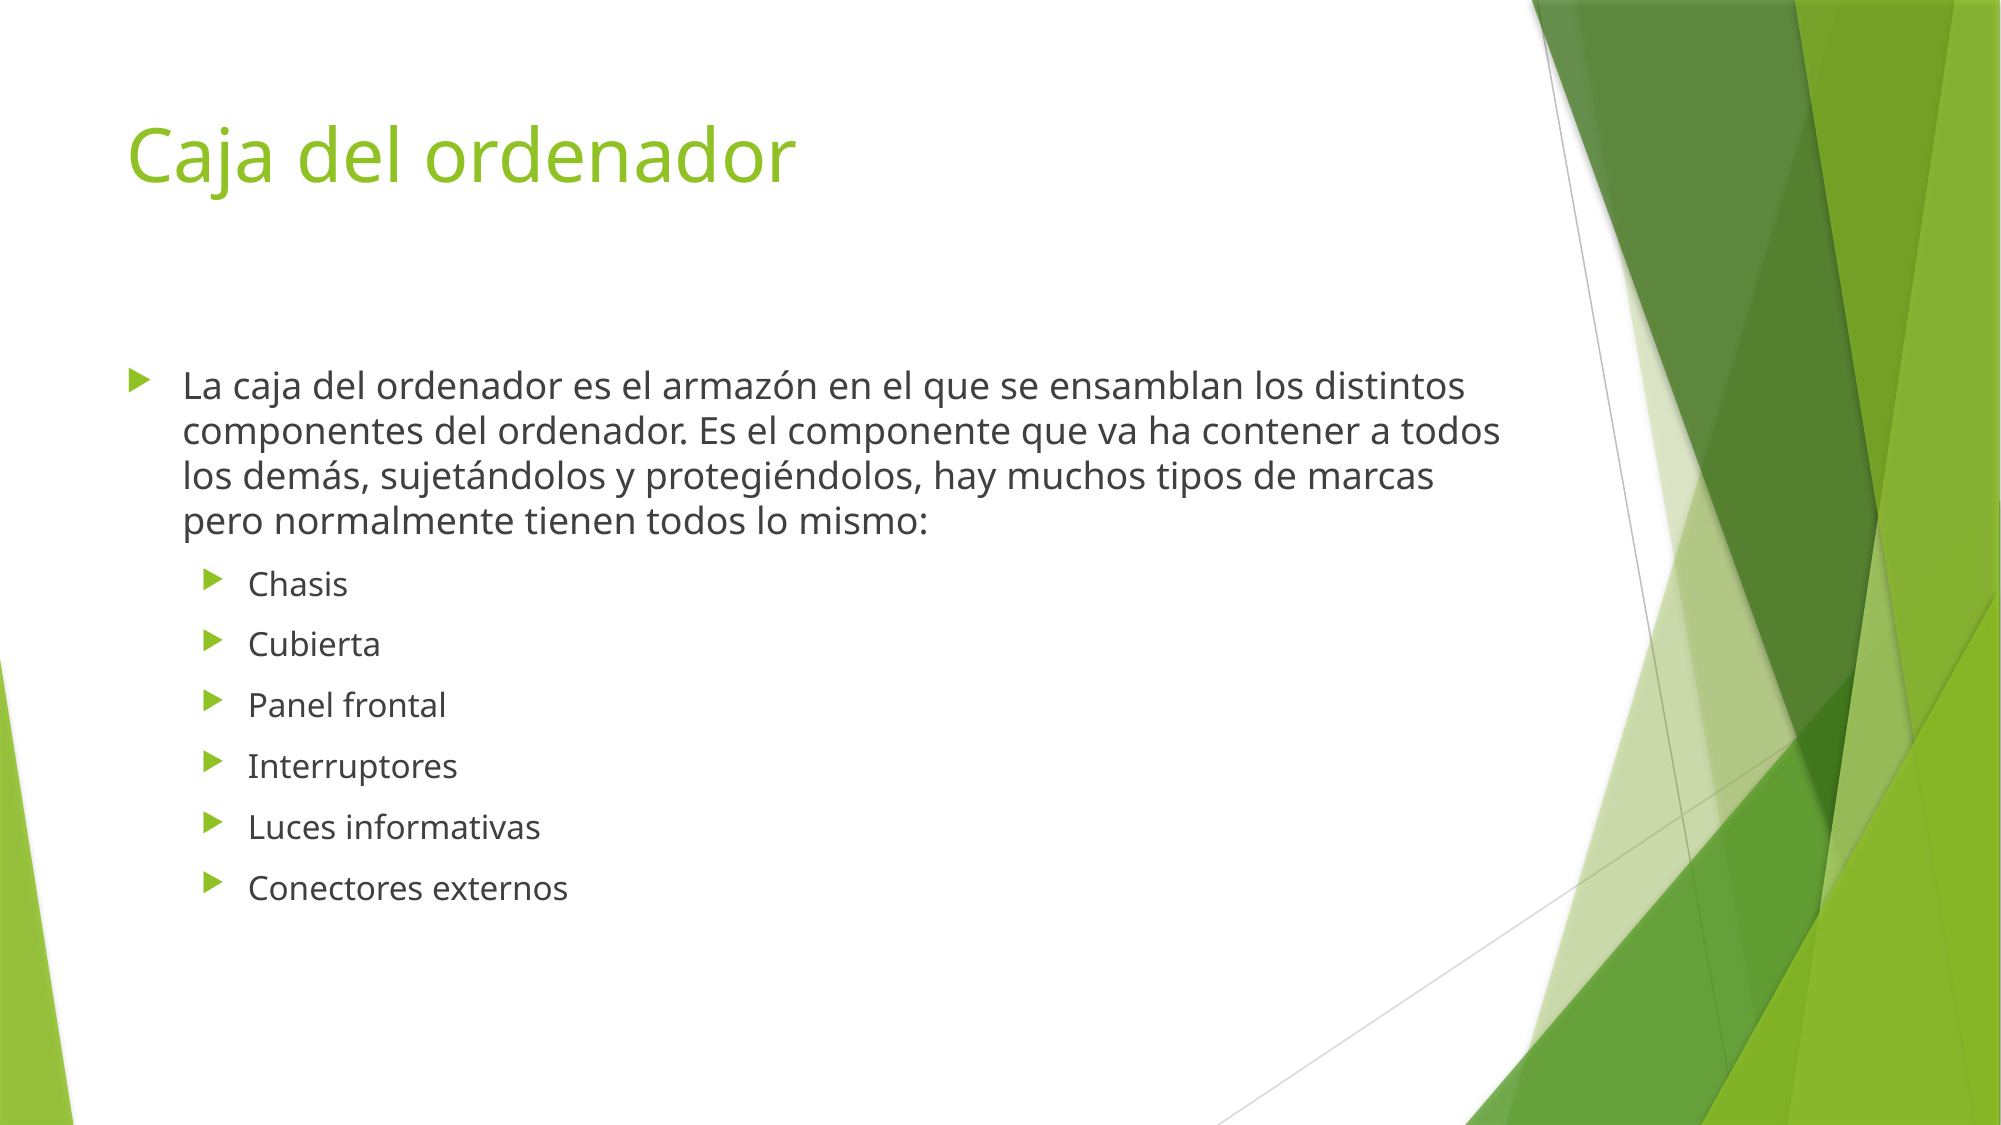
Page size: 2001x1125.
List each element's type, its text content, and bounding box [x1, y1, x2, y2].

title Caja del ordenador [111, 99, 1522, 317]
list La caja del ordenador es el armazón en el que se ensamblan los distintos componentes del ordenador. Es el componente que va ha contener a todos los demás, sujetándolos y protegiéndolos, hay muchos tipos de marcas pero normalmente tienen todos lo mismo: Chasis Cubierta Panel frontal Interruptores Luces informativas Conectores externos [111, 354, 1522, 992]
